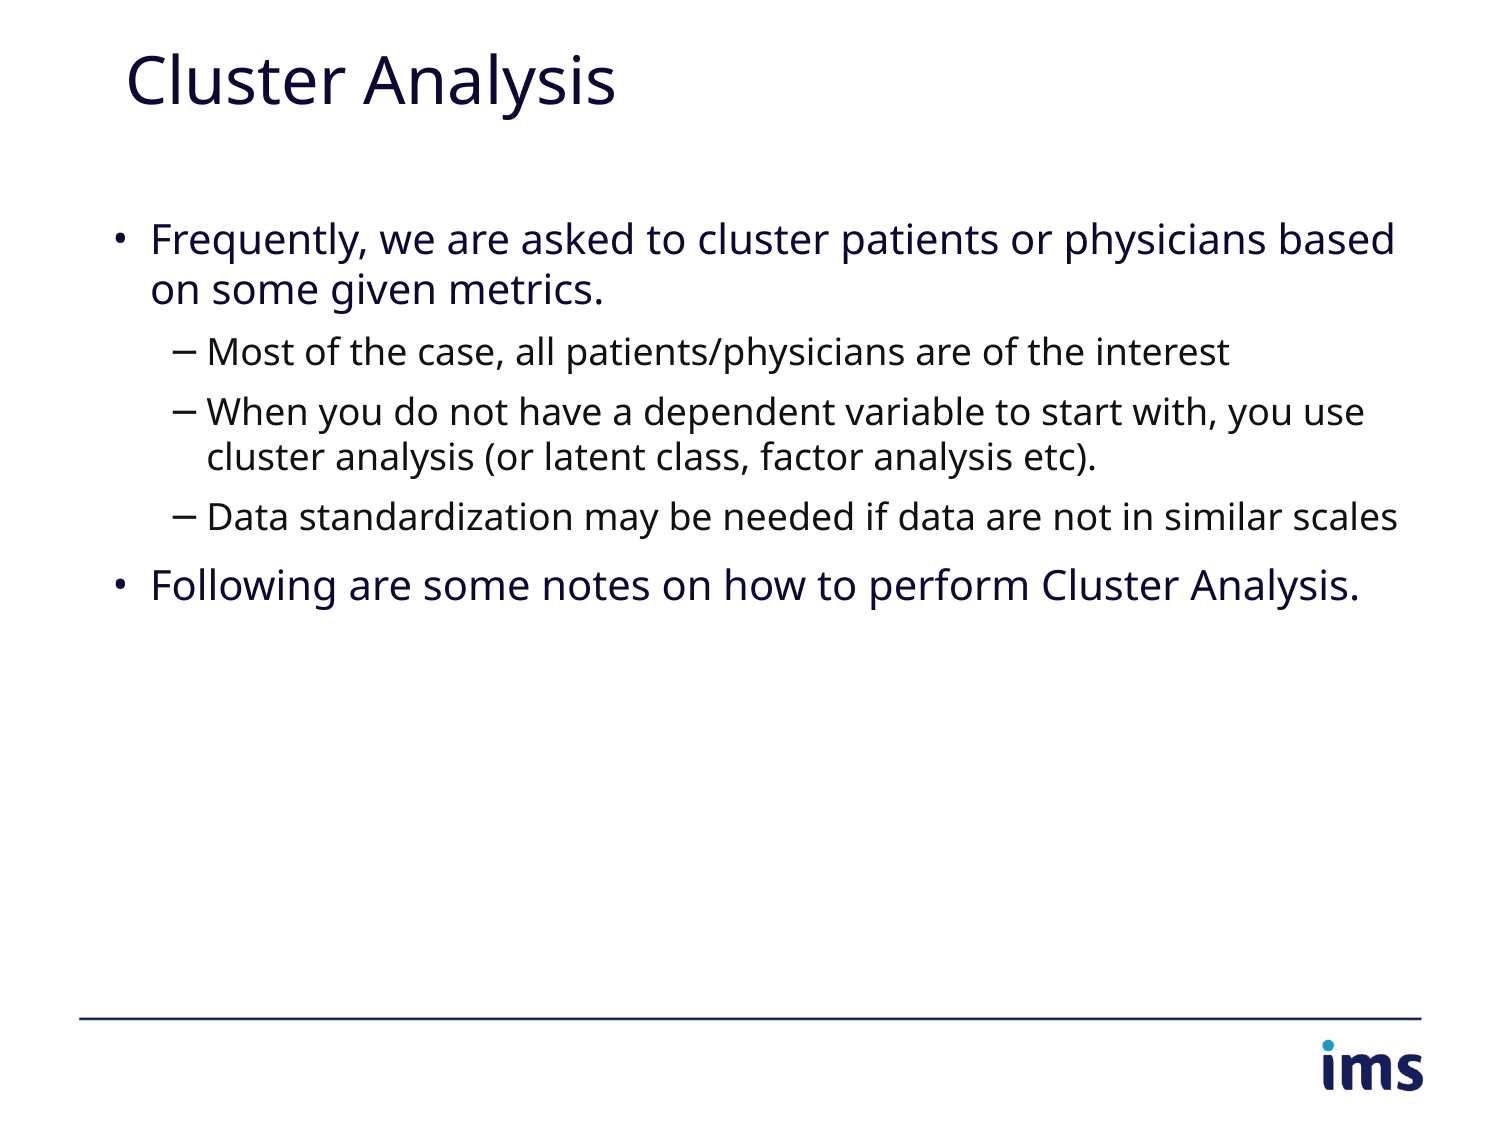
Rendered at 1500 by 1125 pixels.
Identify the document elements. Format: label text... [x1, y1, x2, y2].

list Frequently, we are asked to cluster patients or physicians based on some given metrics. Most of the case, all patients/physicians are of the interest When you do not have a dependent variable to start with, you use cluster analysis (or latent class, factor analysis etc). Data standardization may be needed if data are not in similar scales Following are some notes on how to perform Cluster Analysis. [112, 212, 1401, 913]
title Cluster Analysis [124, 37, 1463, 188]
picture [0, 1004, 1500, 1125]
